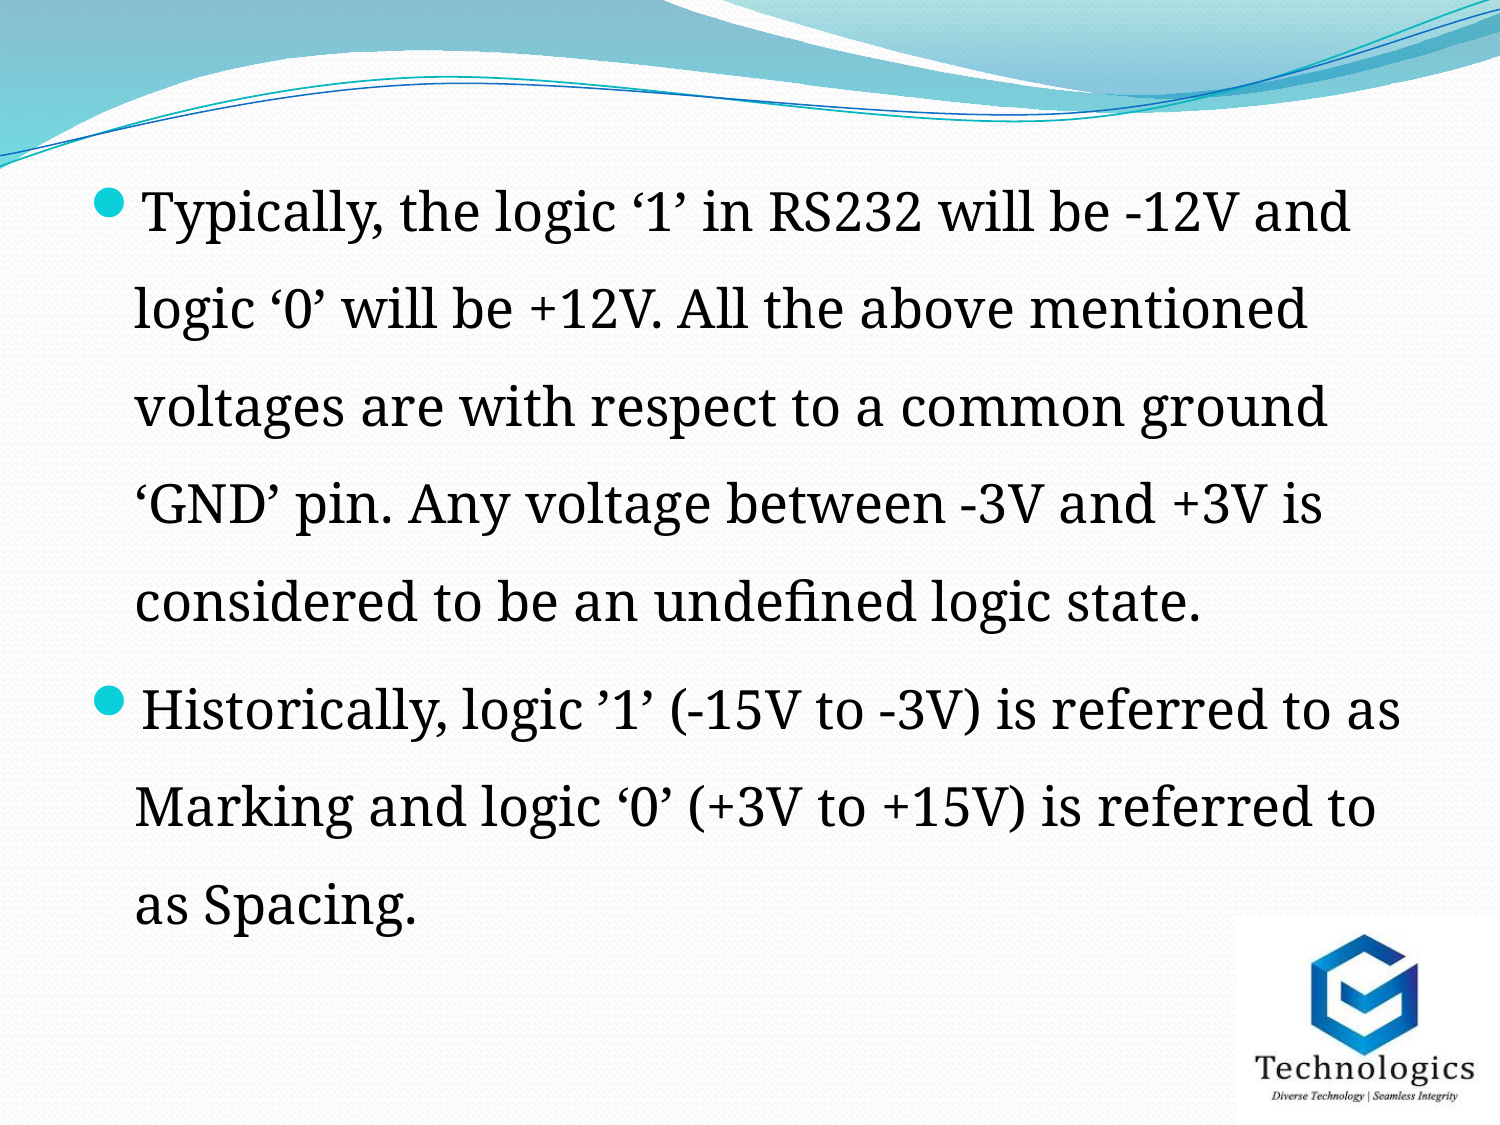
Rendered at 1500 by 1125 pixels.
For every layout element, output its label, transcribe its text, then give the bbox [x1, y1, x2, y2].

picture [1236, 915, 1500, 1125]
list Typically, the logic ‘1’ in RS232 will be -12V and logic ‘0’ will be +12V. All the above mentioned voltages are with respect to a common ground ‘GND’ pin. Any voltage between -3V and +3V is considered to be an undefined logic state. Historically, logic ’1’ (-15V to -3V) is referred to as Marking and logic ‘0’ (+3V to +15V) is referred to as Spacing. [75, 137, 1425, 1038]
